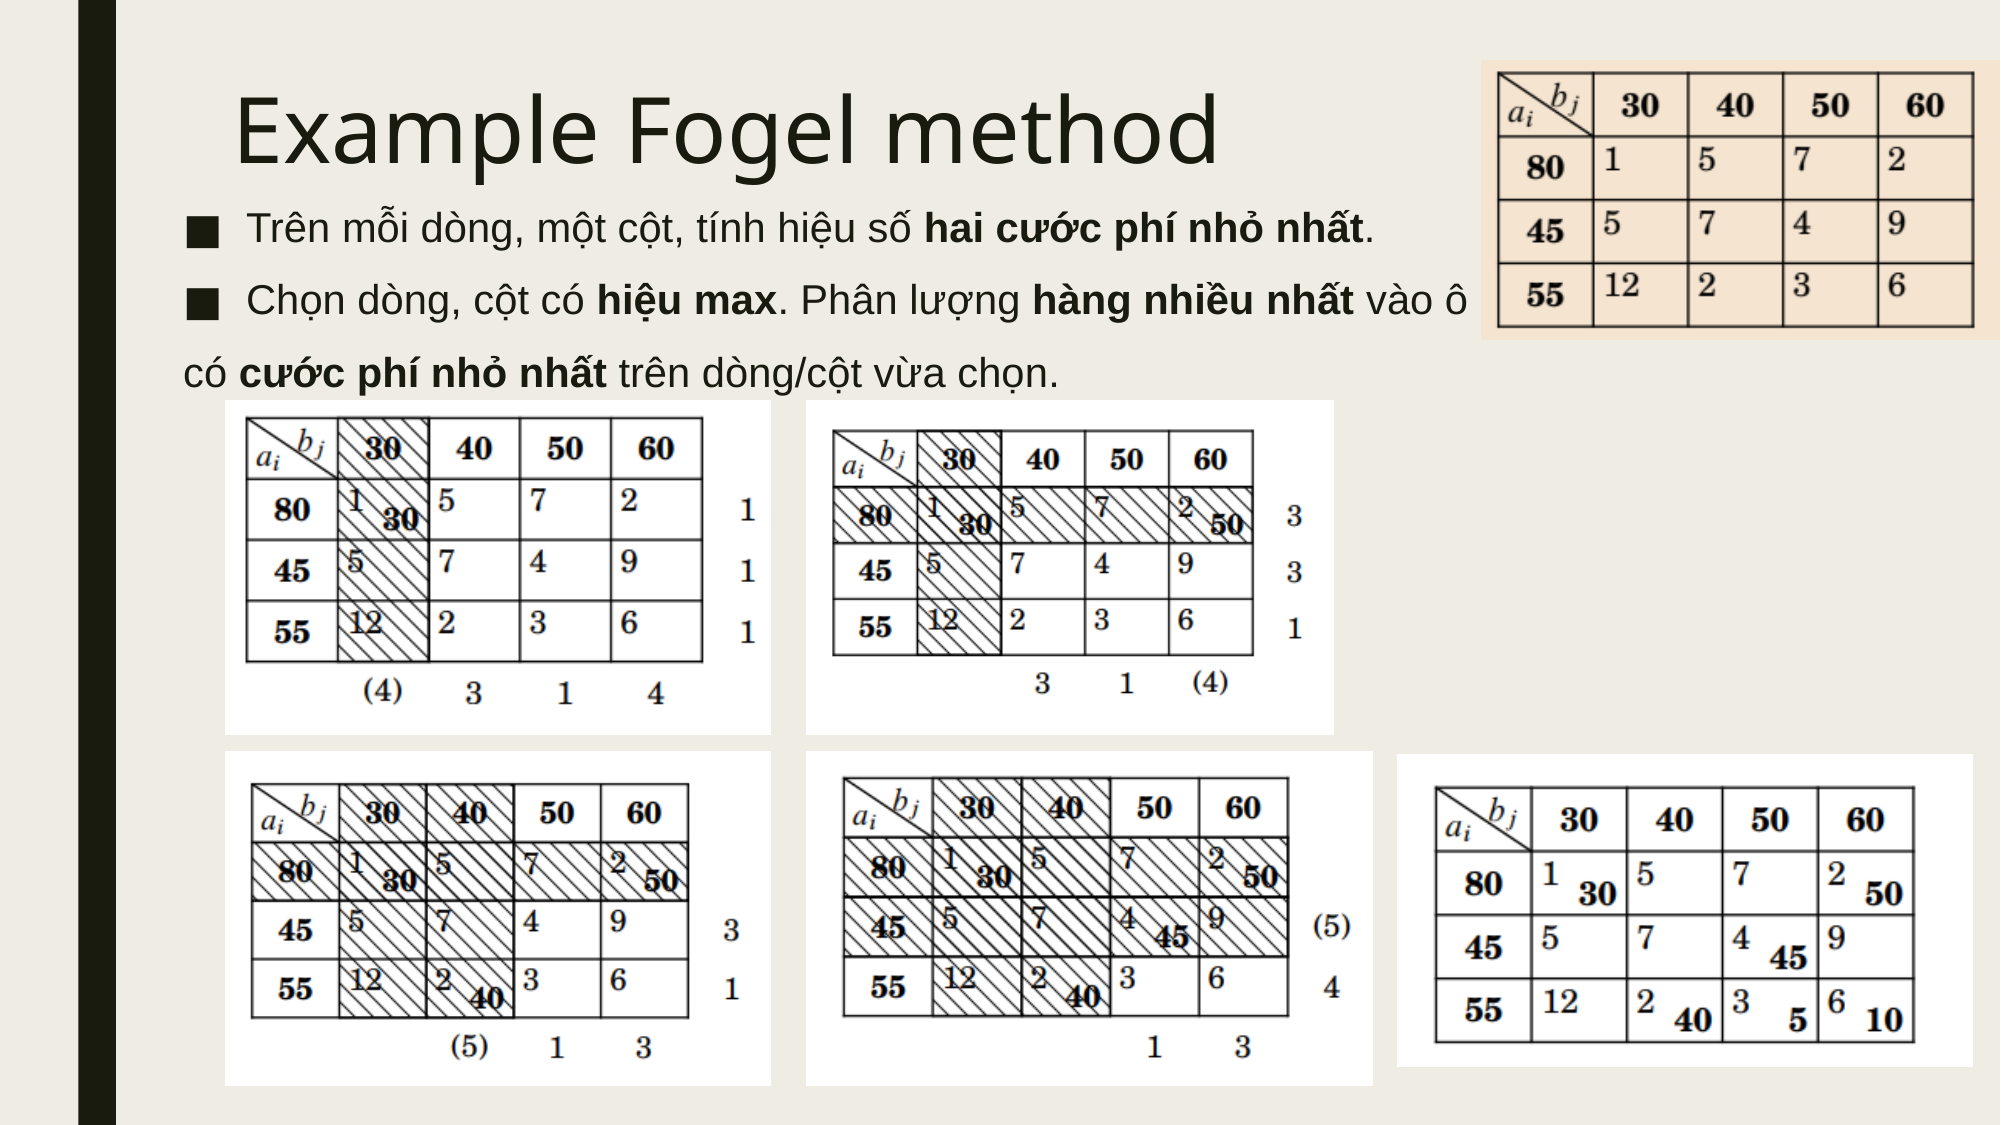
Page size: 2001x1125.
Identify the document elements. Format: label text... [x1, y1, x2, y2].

picture [1397, 754, 1973, 1067]
picture [806, 400, 1334, 735]
text_box Trên mỗi dòng, một cột, tính hiệu số hai cước phí nhỏ nhất. Chọn dòng, cột có hiệu max. Phân lượng hàng nhiều nhất vào ô có cước phí nhỏ nhất trên dòng/cột vừa chọn. [168, 197, 1744, 822]
picture [806, 751, 1374, 1086]
title Example Fogel method [217, 78, 1481, 197]
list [224, 400, 771, 735]
picture [224, 751, 771, 1086]
picture [1481, 60, 2000, 340]
